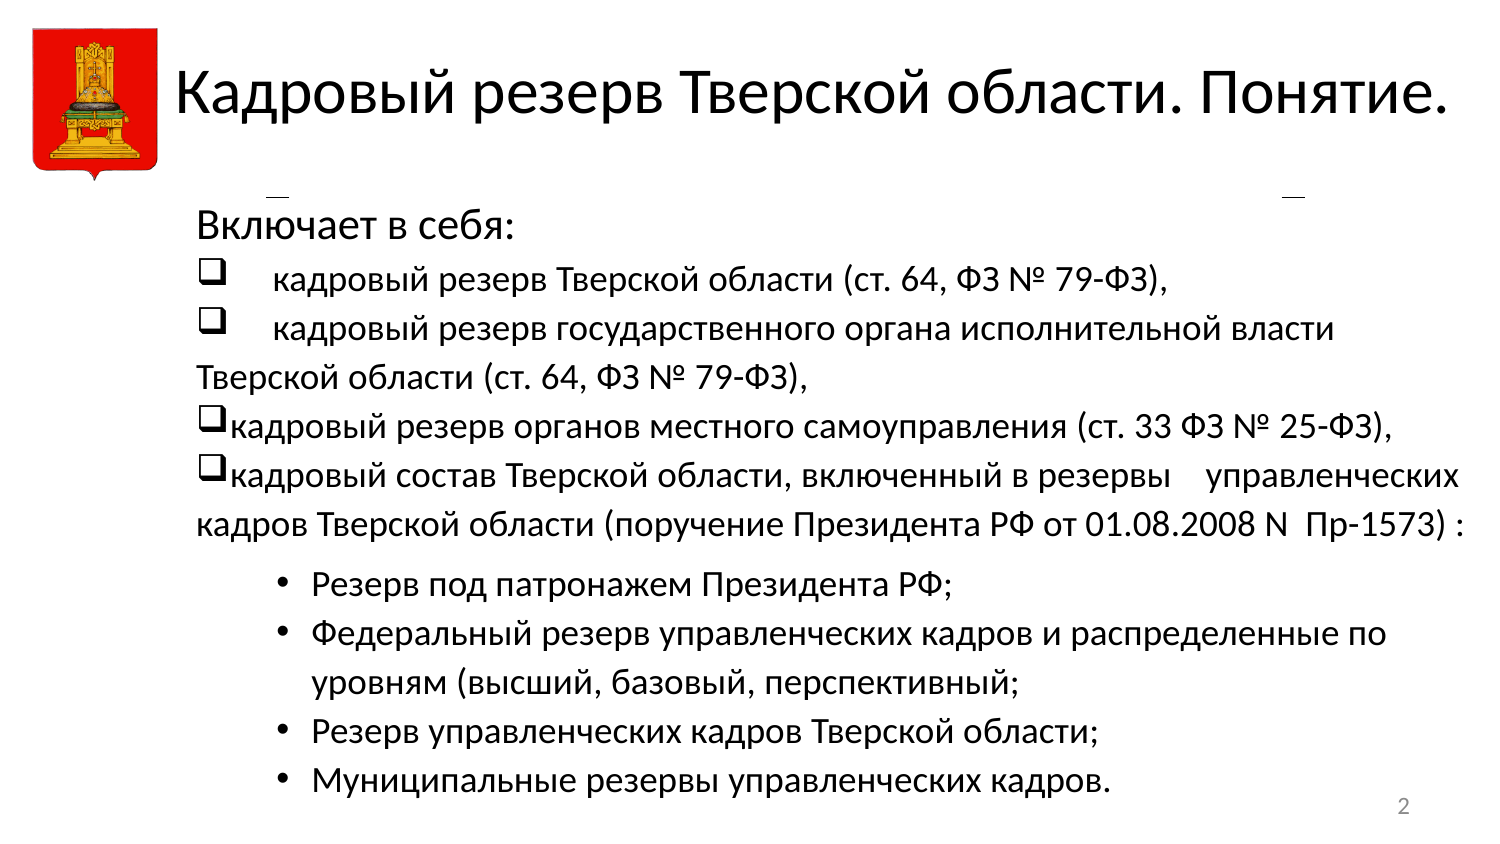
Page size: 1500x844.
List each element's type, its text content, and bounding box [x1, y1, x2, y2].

picture [29, 19, 166, 190]
text_box Включает в себя: кадровый резерв Тверской области (ст. 64, ФЗ № 79-ФЗ), кадровый резерв государственного органа исполнительной власти Тверской области (ст. 64, ФЗ № 79-ФЗ), кадровый резерв органов местного самоуправления (ст. 33 ФЗ № 25-ФЗ), кадровый состав Тверской области, включенный в резервы управленческих кадров Тверской области (поручение Президента РФ от 01.08.2008 N Пр-1573) : Резерв под патронажем Президента РФ; Федеральный резерв управленческих кадров и распределенные по уровням (высший, базовый, перспективный; Резерв управленческих кадров Тверской области; Муниципальные резервы управленческих кадров. [181, 193, 1500, 836]
text_box Кадровый резерв Тверской области. Понятие. [171, 39, 1483, 145]
